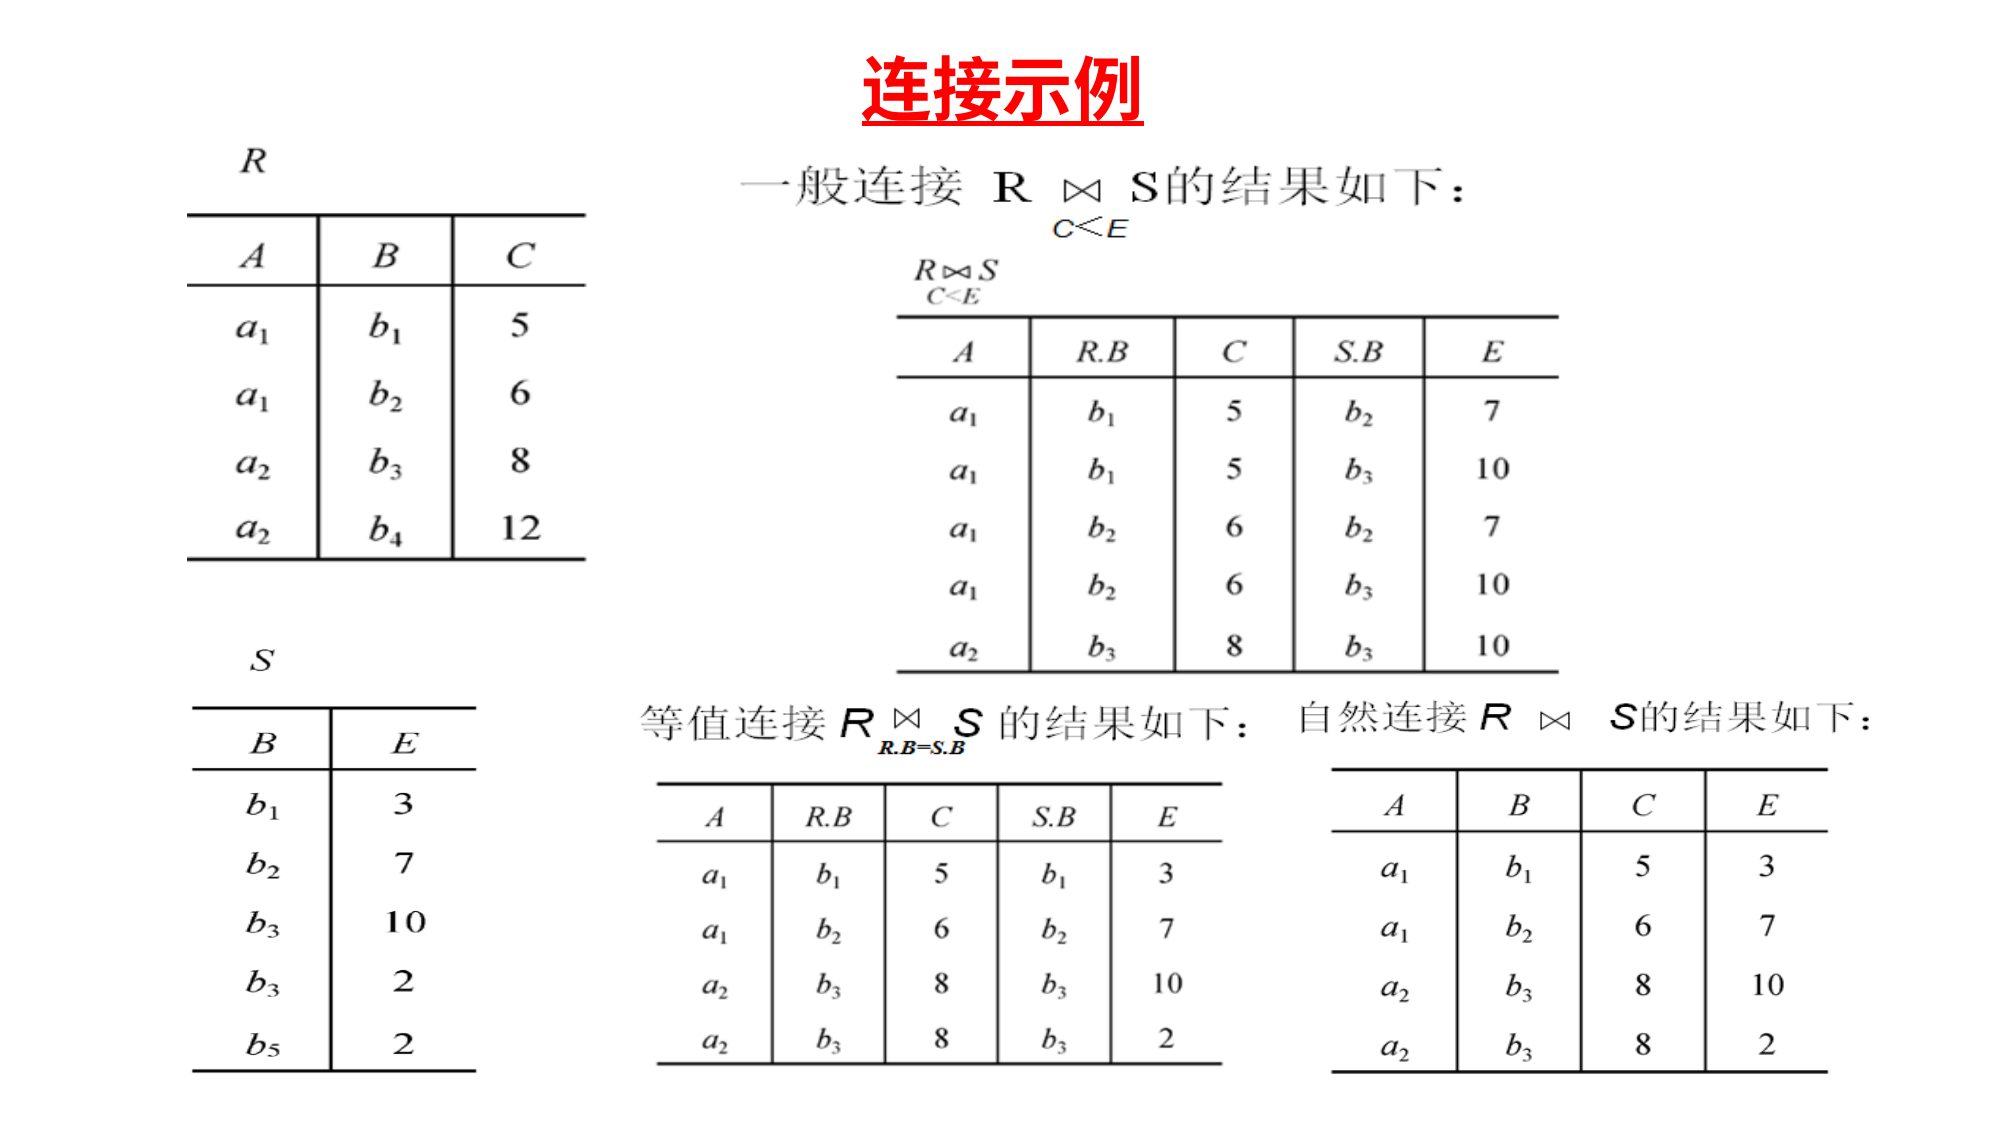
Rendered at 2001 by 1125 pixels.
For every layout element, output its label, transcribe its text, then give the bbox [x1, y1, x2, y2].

picture [186, 142, 626, 593]
picture [161, 647, 513, 1087]
picture [624, 694, 1253, 1075]
slide_number [1550, 1048, 1975, 1096]
picture [722, 152, 1888, 1081]
list 连接示例 [99, 12, 1906, 138]
